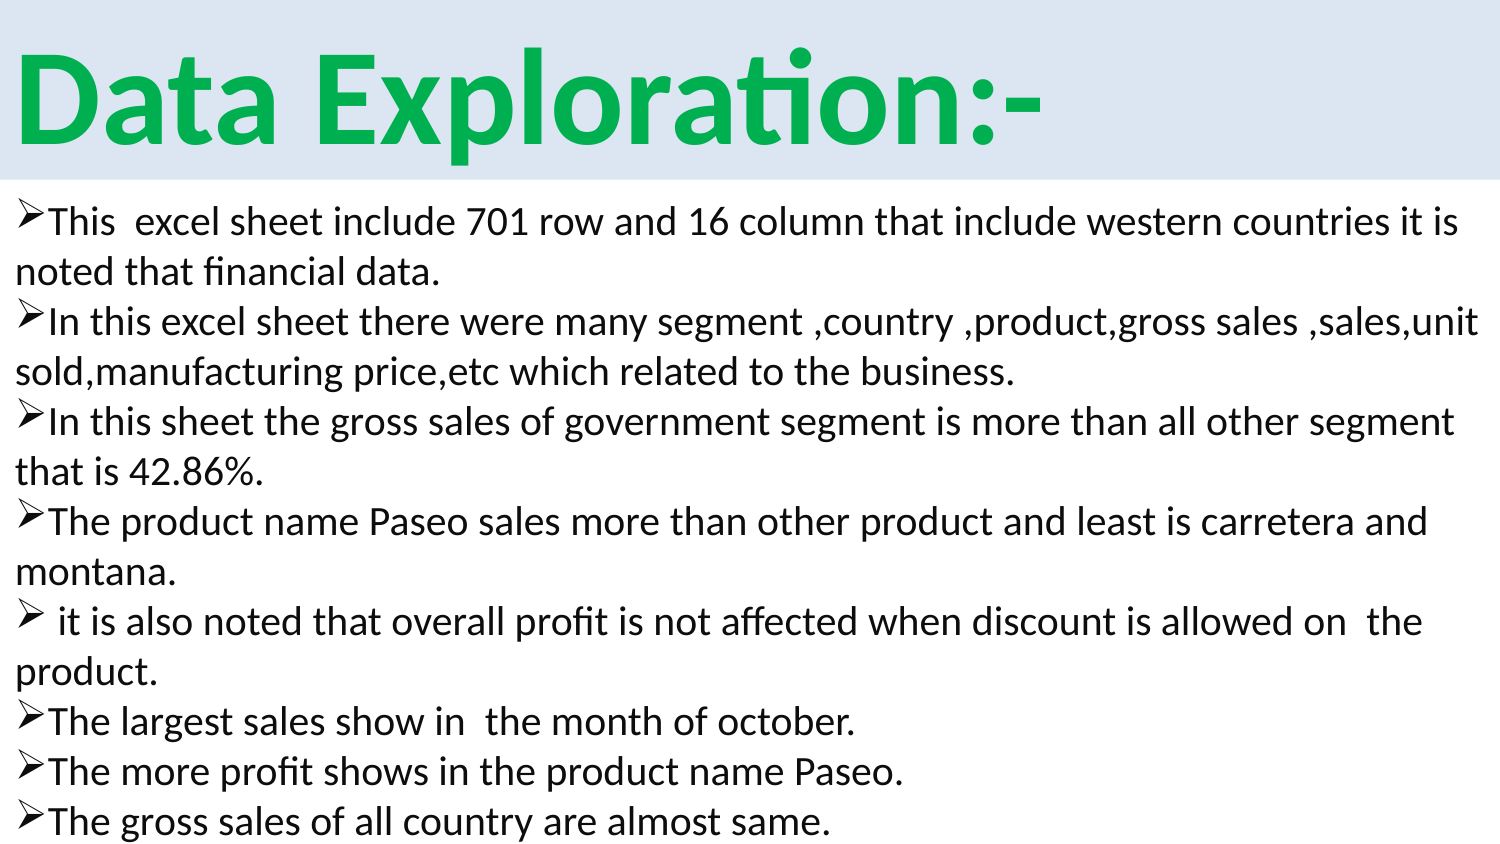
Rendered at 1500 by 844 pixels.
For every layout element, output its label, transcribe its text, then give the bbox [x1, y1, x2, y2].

text_box Data Exploration:- [0, 0, 1500, 180]
text_box This excel sheet include 701 row and 16 column that include western countries it is noted that financial data. In this excel sheet there were many segment ,country ,product,gross sales ,sales,unit sold,manufacturing price,etc which related to the business. In this sheet the gross sales of government segment is more than all other segment that is 42.86%. The product name Paseo sales more than other product and least is carretera and montana. it is also noted that overall profit is not affected when discount is allowed on the product. The largest sales show in the month of october. The more profit shows in the product name Paseo. The gross sales of all country are almost same. [0, 182, 1500, 844]
